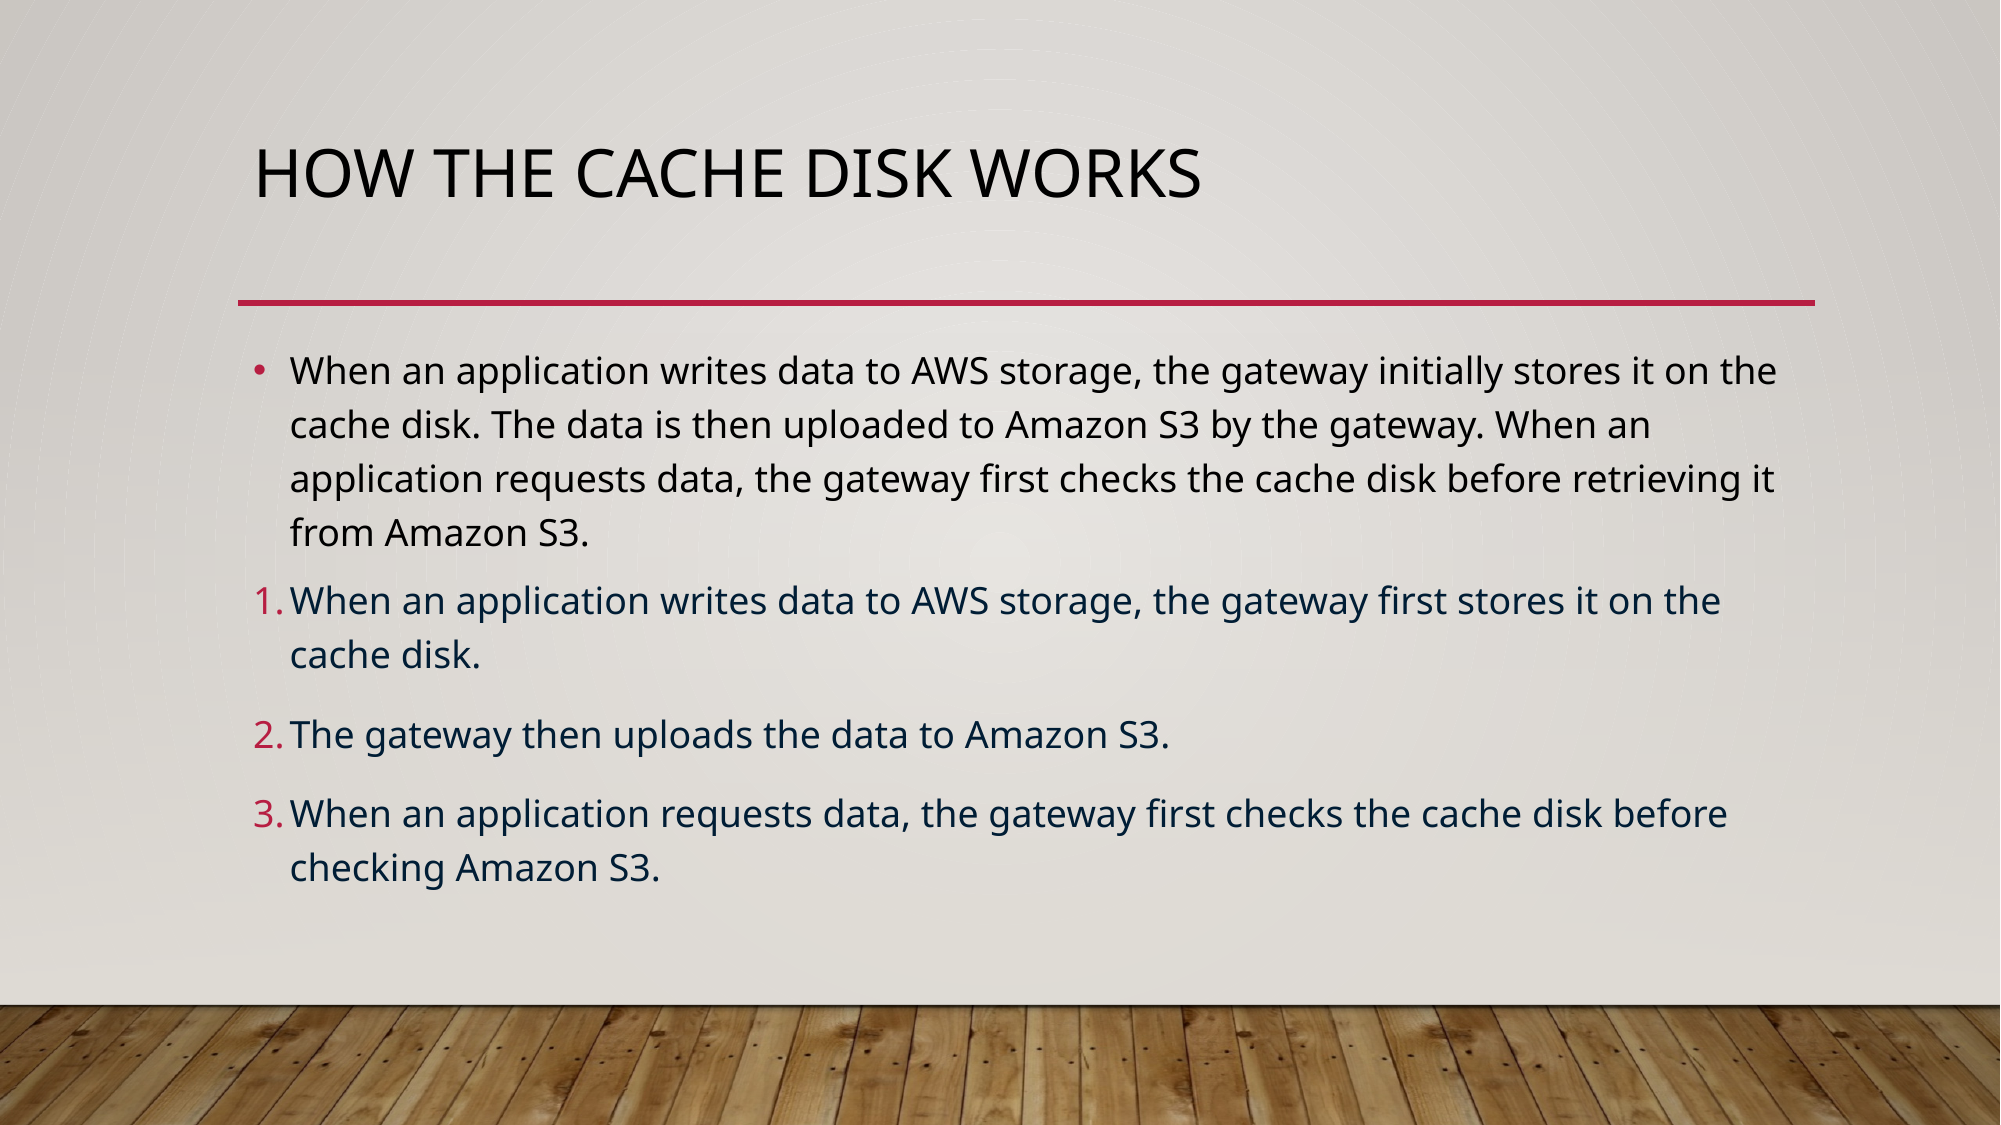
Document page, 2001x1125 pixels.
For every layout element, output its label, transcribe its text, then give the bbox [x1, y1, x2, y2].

list When an application writes data to AWS storage, the gateway initially stores it on the cache disk. The data is then uploaded to Amazon S3 by the gateway. When an application requests data, the gateway first checks the cache disk before retrieving it from Amazon S3. When an application writes data to AWS storage, the gateway first stores it on the cache disk. The gateway then uploads the data to Amazon S3. When an application requests data, the gateway first checks the cache disk before checking Amazon S3. [238, 330, 1814, 897]
title How the Cache Disk Works [238, 131, 1814, 305]
picture [0, 1005, 2000, 1125]
